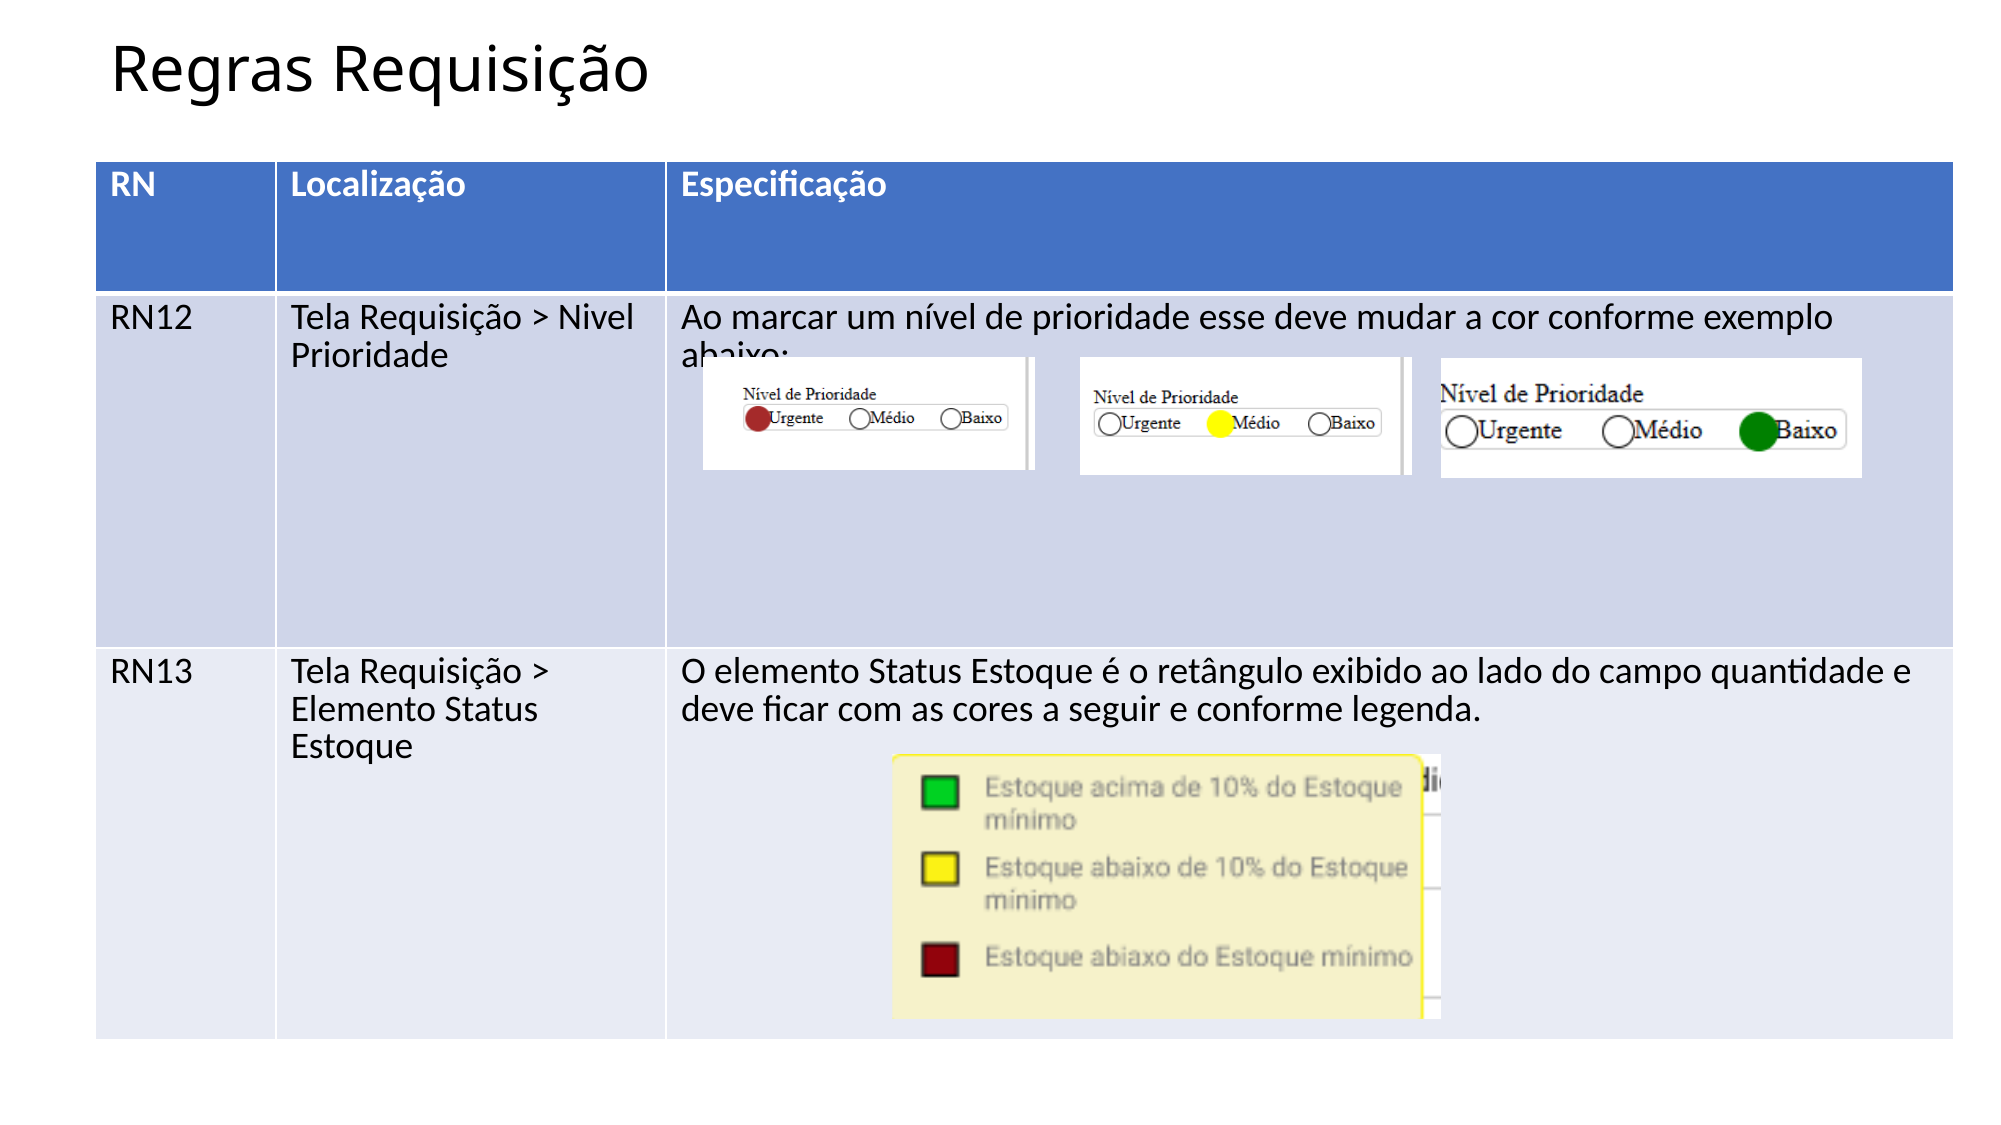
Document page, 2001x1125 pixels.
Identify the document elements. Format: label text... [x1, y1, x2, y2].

table_cell Tela Requisição > Nivel Prioridade [277, 296, 665, 647]
picture [703, 357, 1035, 470]
picture [1080, 357, 1412, 475]
picture [1440, 358, 1862, 479]
table_cell RN12 [96, 296, 275, 647]
table_cell Ao marcar um nível de prioridade esse deve mudar a cor conforme exemplo abaixo: [667, 296, 1953, 647]
table_cell O elemento Status Estoque é o retângulo exibido ao lado do campo quantidade e deve ficar com as cores a seguir e conforme legenda. [667, 649, 1953, 1039]
table_header Especificação [667, 162, 1953, 291]
table_header Localização [277, 162, 665, 291]
title Regras Requisição [95, 29, 1821, 113]
table_cell RN13 [96, 649, 275, 1039]
table_cell Tela Requisição > Elemento Status Estoque [277, 649, 665, 1039]
table_header RN [96, 162, 275, 291]
picture [892, 754, 1441, 1019]
